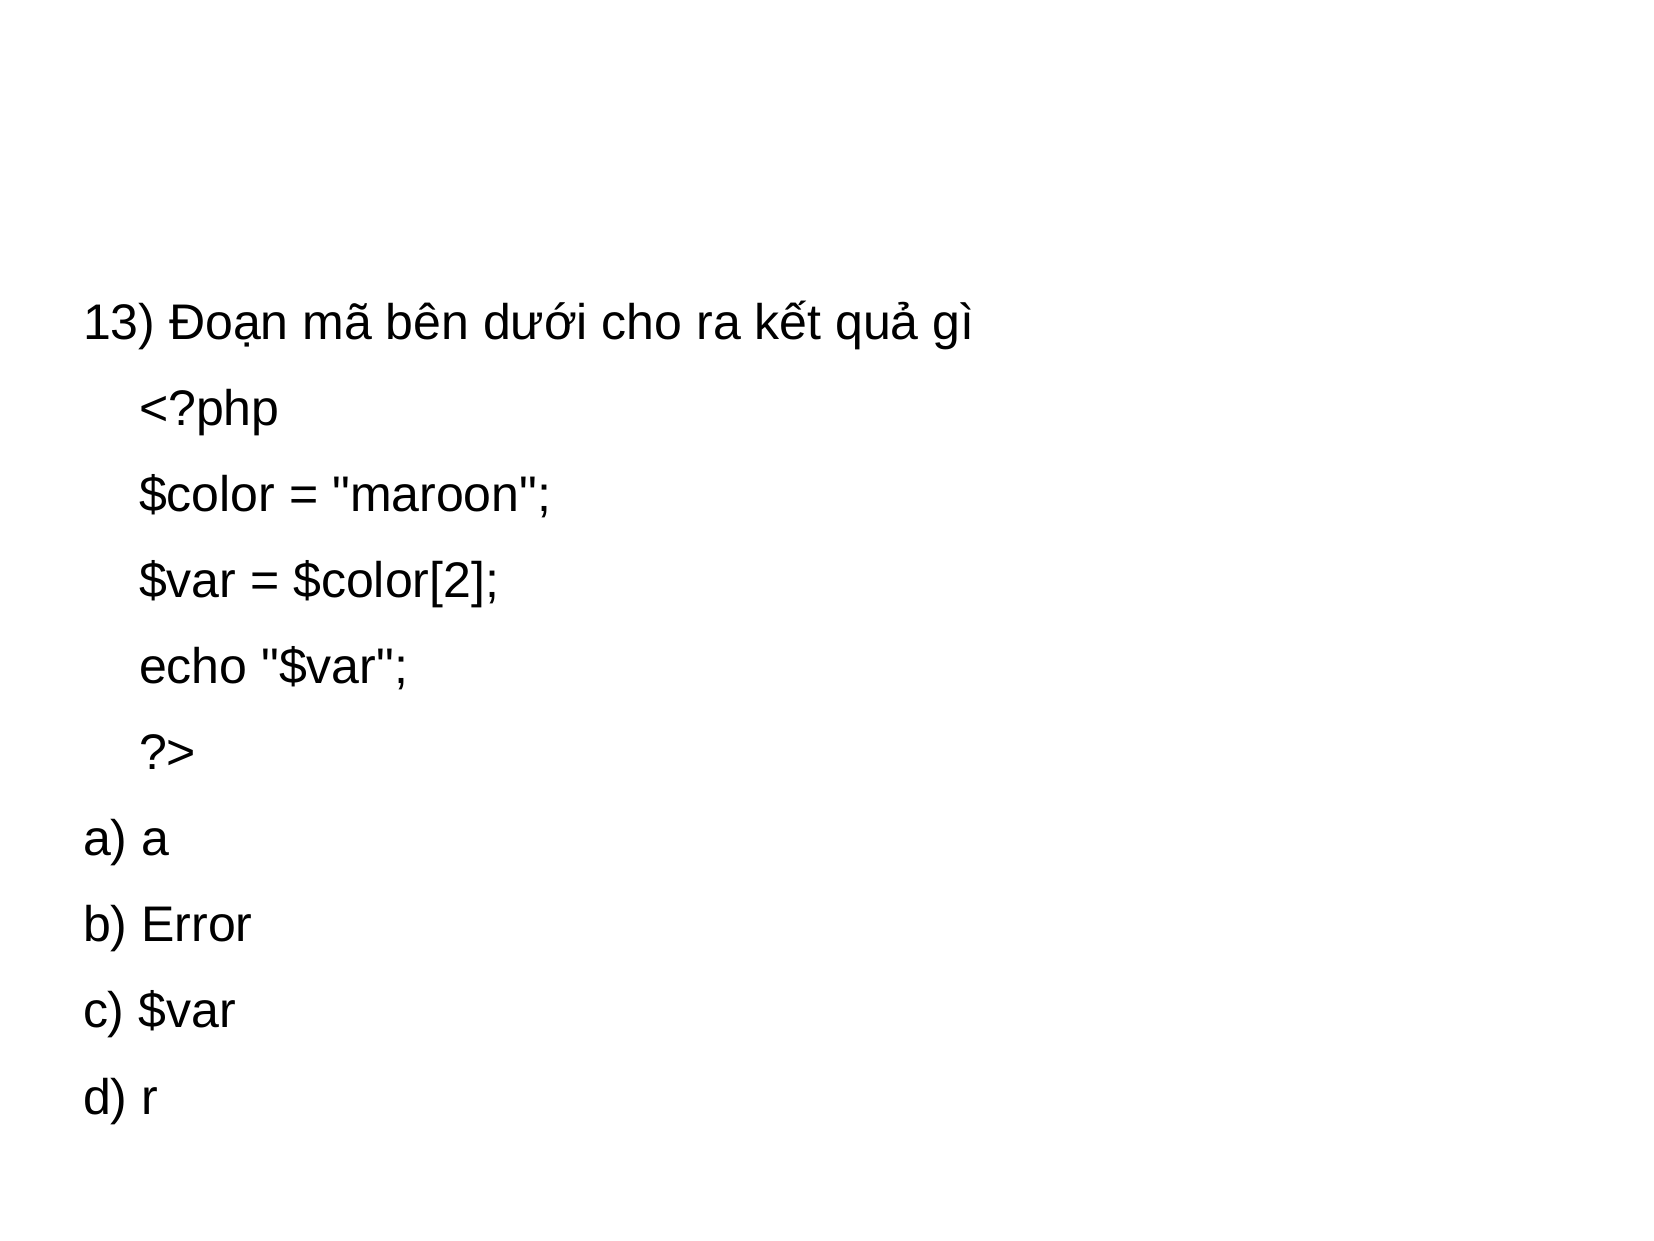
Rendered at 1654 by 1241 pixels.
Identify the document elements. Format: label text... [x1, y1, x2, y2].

list 13) Đoạn mã bên dưới cho ra kết quả gì <?php $color = "maroon"; $var = $color[2]; echo "$var"; ?> a) a b) Error c) $var d) r [82, 289, 1571, 1010]
